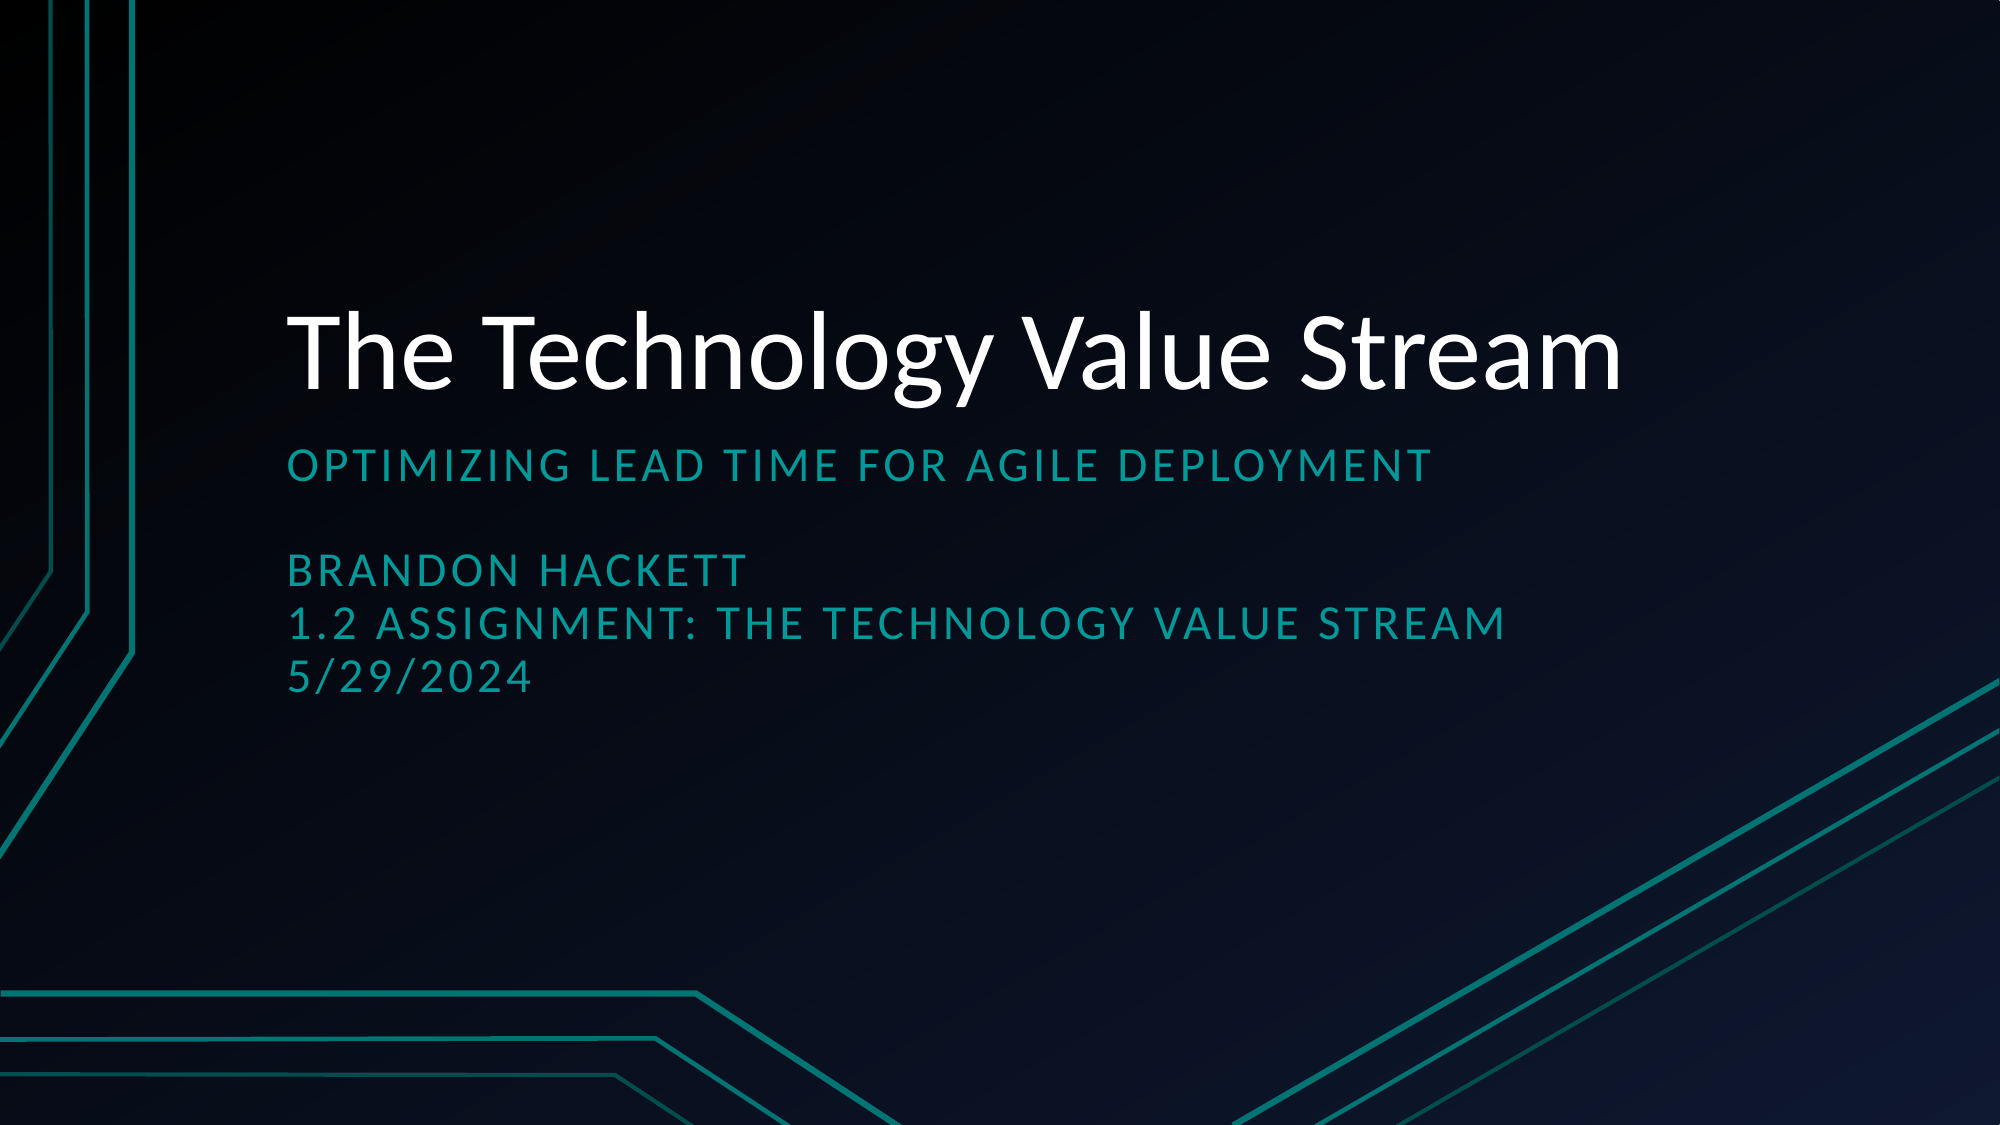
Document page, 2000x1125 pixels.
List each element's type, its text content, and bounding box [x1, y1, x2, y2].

title The Technology Value Stream [266, 95, 1700, 424]
subtitle Optimizing Lead Time for Agile Deployment Brandon Hackett 1.2 Assignment: The Technology Value Stream 5/29/2024 [266, 429, 1700, 717]
